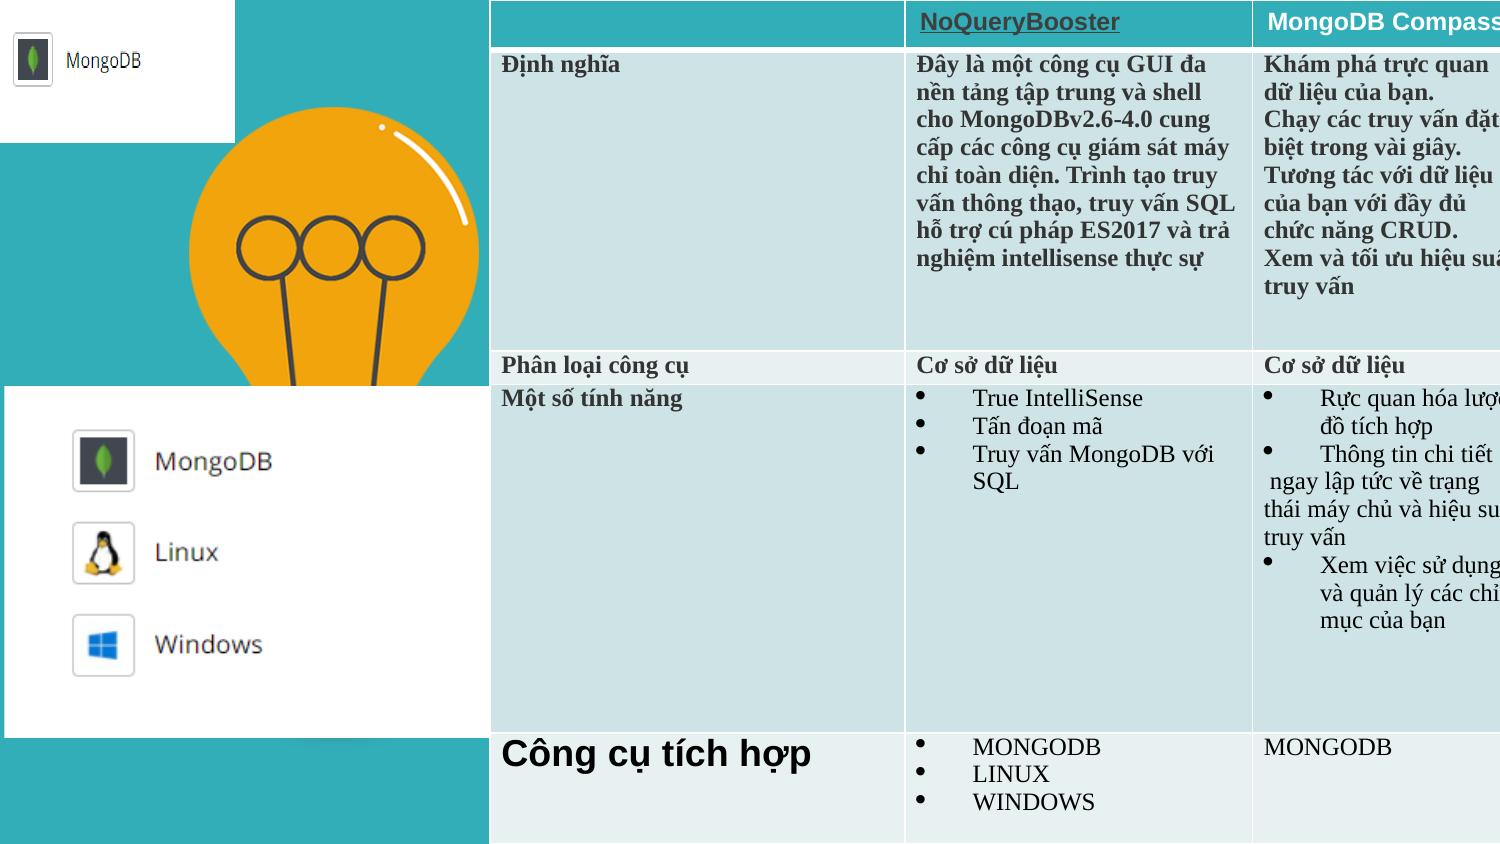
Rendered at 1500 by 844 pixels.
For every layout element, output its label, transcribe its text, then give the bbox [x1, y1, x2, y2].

table_cell Công cụ tích hợp [491, 734, 904, 843]
table_header NoQueryBooster [906, 1, 1252, 47]
picture [0, 0, 491, 751]
table_cell Rực quan hóa lược đồ tích hợp Thông tin chi tiết ngay lập tức về trạng thái máy chủ và hiệu suất truy vấn Xem việc sử dụng và quản lý các chỉ mục của bạn [1253, 385, 1500, 732]
table_header [491, 1, 904, 47]
table_cell Một số tính năng [491, 385, 904, 732]
table_cell Định nghĩa [491, 53, 904, 350]
table_cell Cơ sở dữ liệu [1253, 352, 1500, 384]
table_cell MONGODB LINUX WINDOWS [906, 734, 1252, 843]
table_cell Phân loại công cụ [491, 352, 904, 384]
table_header MongoDB Compass [1253, 1, 1500, 47]
table_cell Cơ sở dữ liệu [906, 352, 1252, 384]
table_cell Đây là một công cụ GUI đa nền tảng tập trung và shell cho MongoDBv2.6-4.0 cung cấp các công cụ giám sát máy chỉ toàn diện. Trình tạo truy vấn thông thạo, truy vấn SQL hỗ trợ cú pháp ES2017 và trả nghiệm intellisense thực sự [906, 53, 1252, 350]
table_cell True IntelliSense Tấn đoạn mã Truy vấn MongoDB với SQL [906, 385, 1252, 732]
table_cell MONGODB [1253, 734, 1500, 843]
table_cell Khám phá trực quan dữ liệu của bạn. Chạy các truy vấn đặt biệt trong vài giây. Tương tác với dữ liệu của bạn với đầy đủ chức năng CRUD. Xem và tối ưu hiệu suất truy vấn [1253, 53, 1500, 350]
